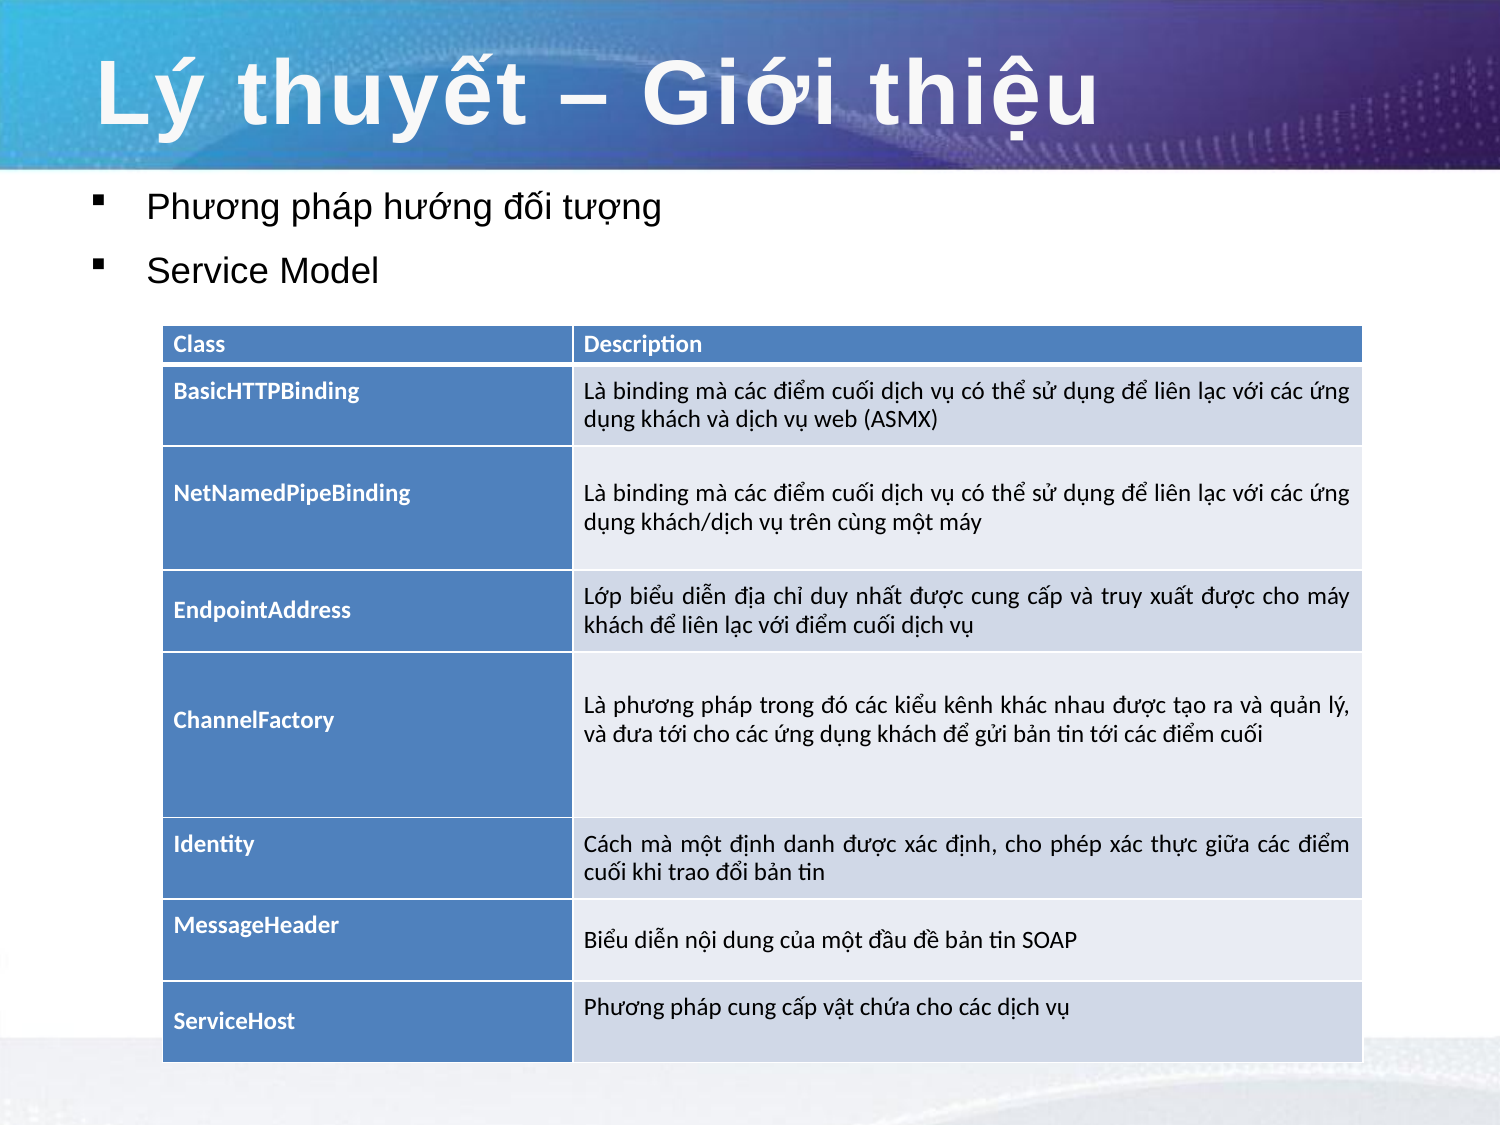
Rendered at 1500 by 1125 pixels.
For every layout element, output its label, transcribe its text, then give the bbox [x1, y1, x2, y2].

table_cell Là phương pháp trong đó các kiểu kênh khác nhau được tạo ra và quản lý, và đưa tới cho các ứng dụng khách để gửi bản tin tới các điểm cuối [574, 653, 1362, 817]
table_cell Là binding mà các điểm cuối dịch vụ có thể sử dụng để liên lạc với các ứng dụng khách/dịch vụ trên cùng một máy [574, 447, 1362, 569]
table_cell Biểu diễn nội dung của một đầu đề bản tin SOAP [574, 900, 1362, 980]
table_cell Lớp biểu diễn địa chỉ duy nhất được cung cấp và truy xuất được cho máy khách để liên lạc với điểm cuối dịch vụ [574, 571, 1362, 651]
table_cell Là binding mà các điểm cuối dịch vụ có thể sử dụng để liên lạc với các ứng dụng khách và dịch vụ web (ASMX) [574, 367, 1362, 445]
table_cell ChannelFactory [163, 653, 572, 817]
table_cell Identity [163, 818, 572, 898]
table_cell ServiceHost [163, 982, 572, 1062]
table_cell Cách mà một định danh được xác định, cho phép xác thực giữa các điểm cuối khi trao đổi bản tin [574, 818, 1362, 898]
text_box Phương pháp hướng đối tượng Service Model [74, 174, 1413, 300]
table_cell Phương pháp cung cấp vật chứa cho các dịch vụ [574, 982, 1362, 1062]
table_cell MessageHeader [163, 900, 572, 980]
picture [0, 0, 1500, 1125]
table_header Class [163, 326, 572, 362]
table_cell BasicHTTPBinding [163, 367, 572, 445]
table_cell NetNamedPipeBinding [163, 447, 572, 569]
text_box Lý thuyết – Giới thiệu [80, 26, 1481, 160]
table_cell EndpointAddress [163, 571, 572, 651]
table_header Description [574, 326, 1362, 362]
